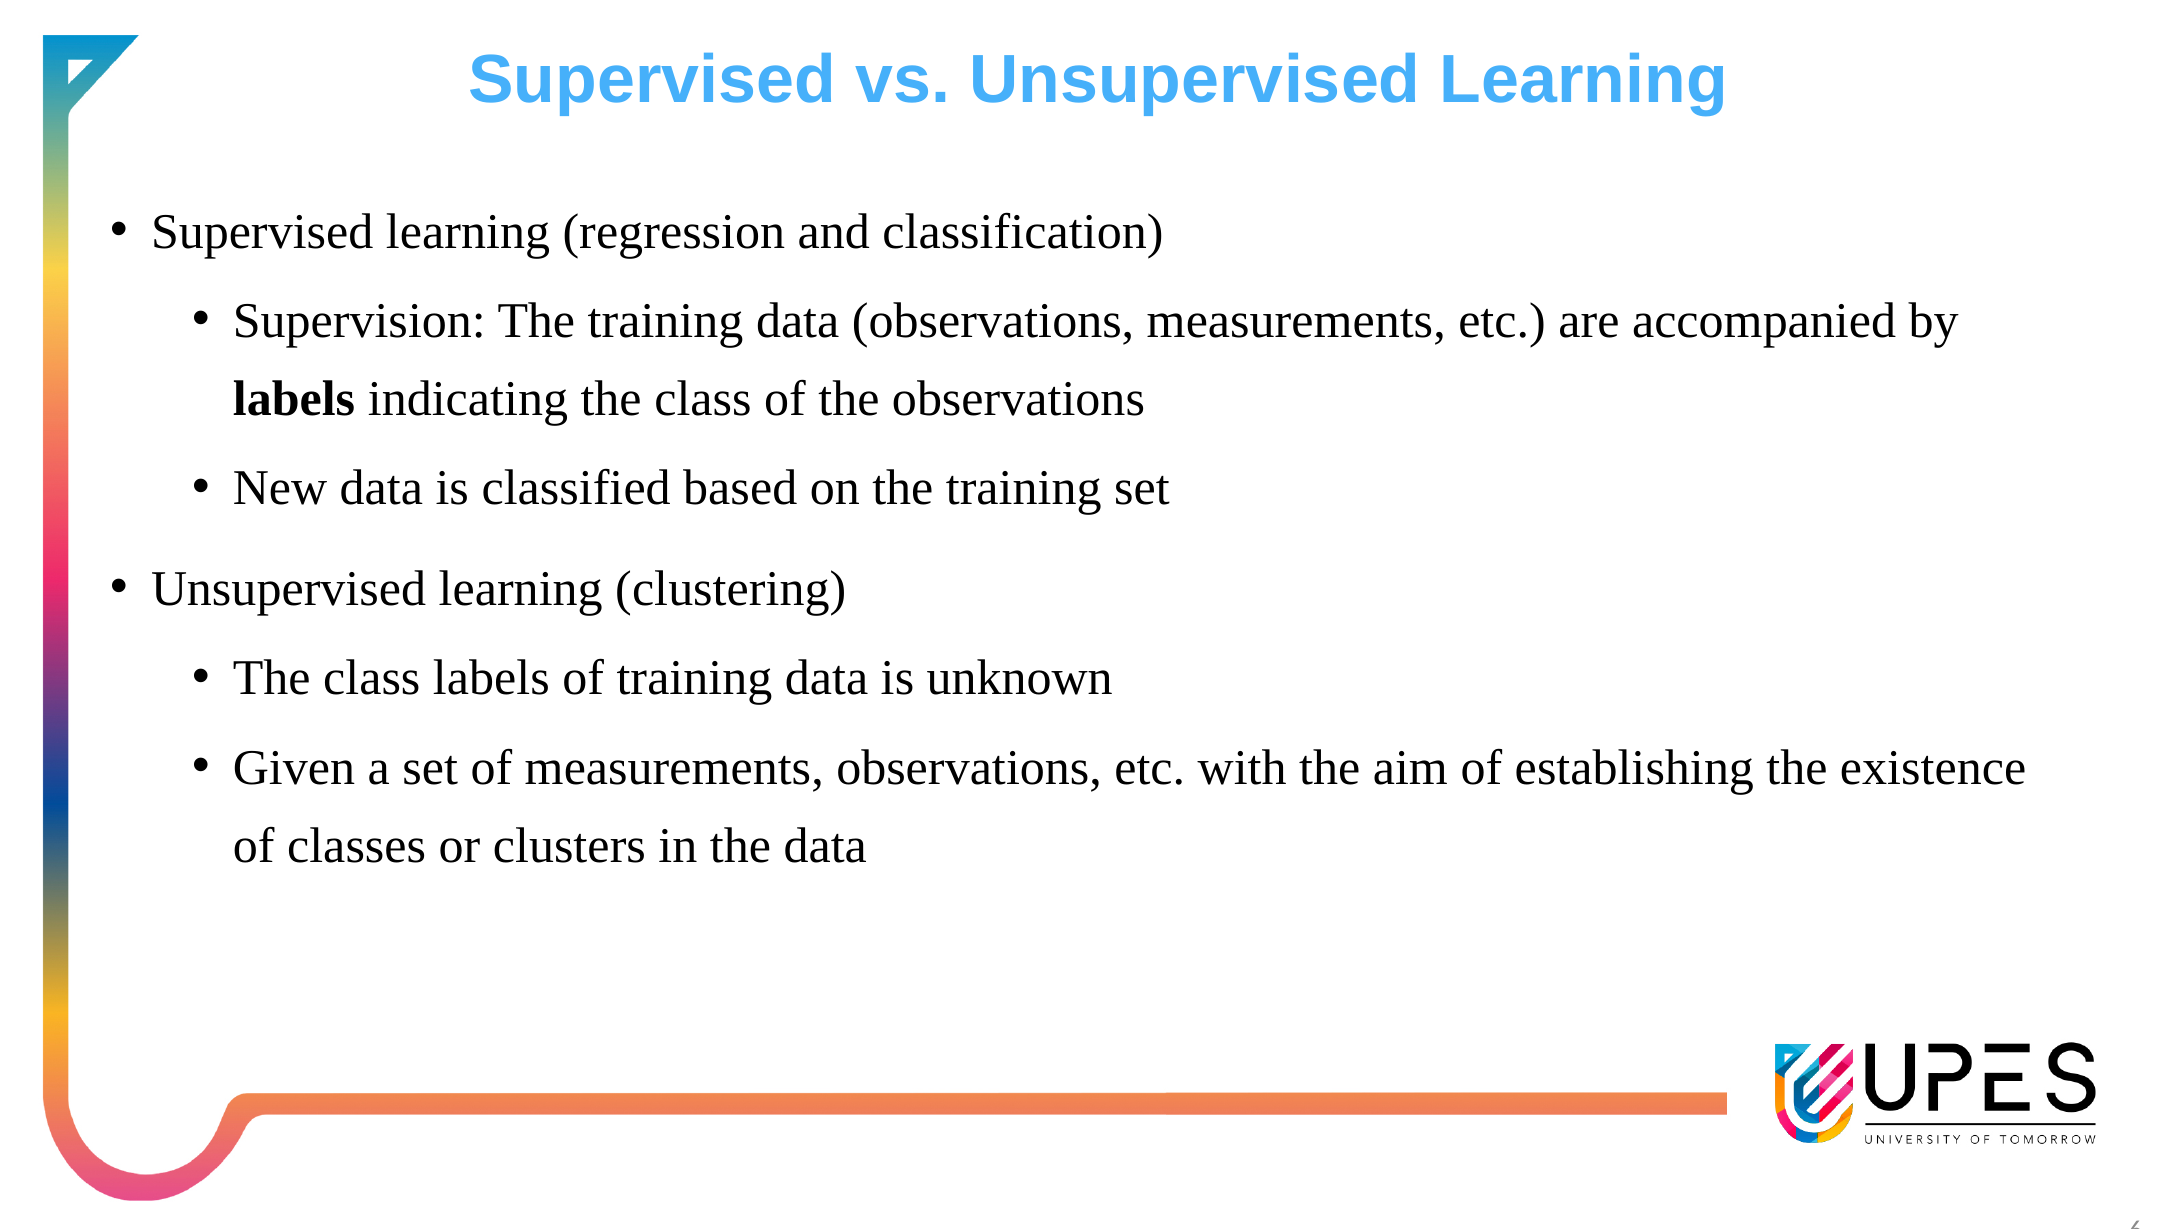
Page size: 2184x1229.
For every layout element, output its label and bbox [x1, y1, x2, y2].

list [0, 0, 2184, 1229]
